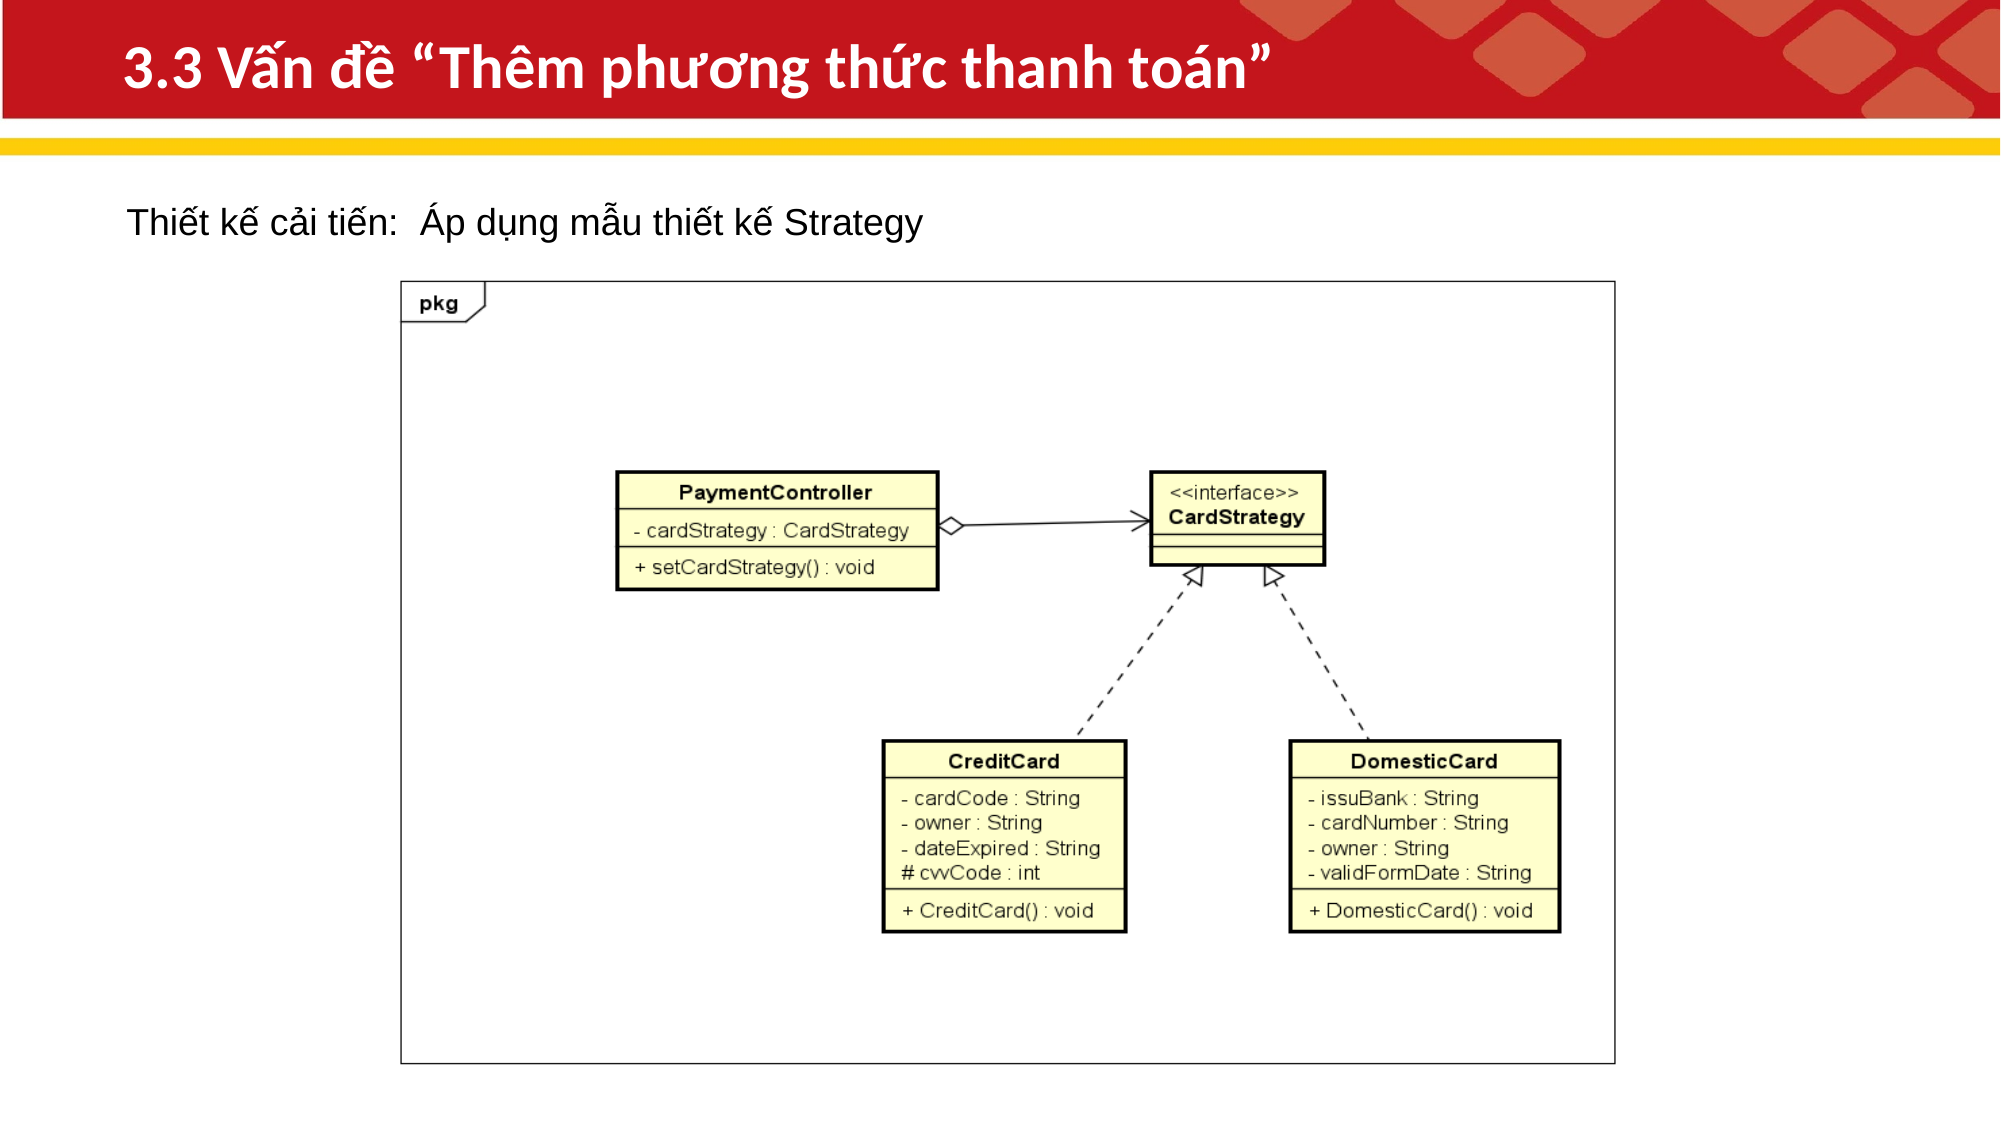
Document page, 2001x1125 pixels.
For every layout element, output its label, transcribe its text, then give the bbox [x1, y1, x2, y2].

text_box Thiết kế cải tiến: Áp dụng mẫu thiết kế Strategy [111, 190, 1168, 251]
text_box 3.3 Vấn đề “Thêm phương thức thanh toán” [102, 0, 1859, 178]
picture [0, 0, 2001, 1125]
